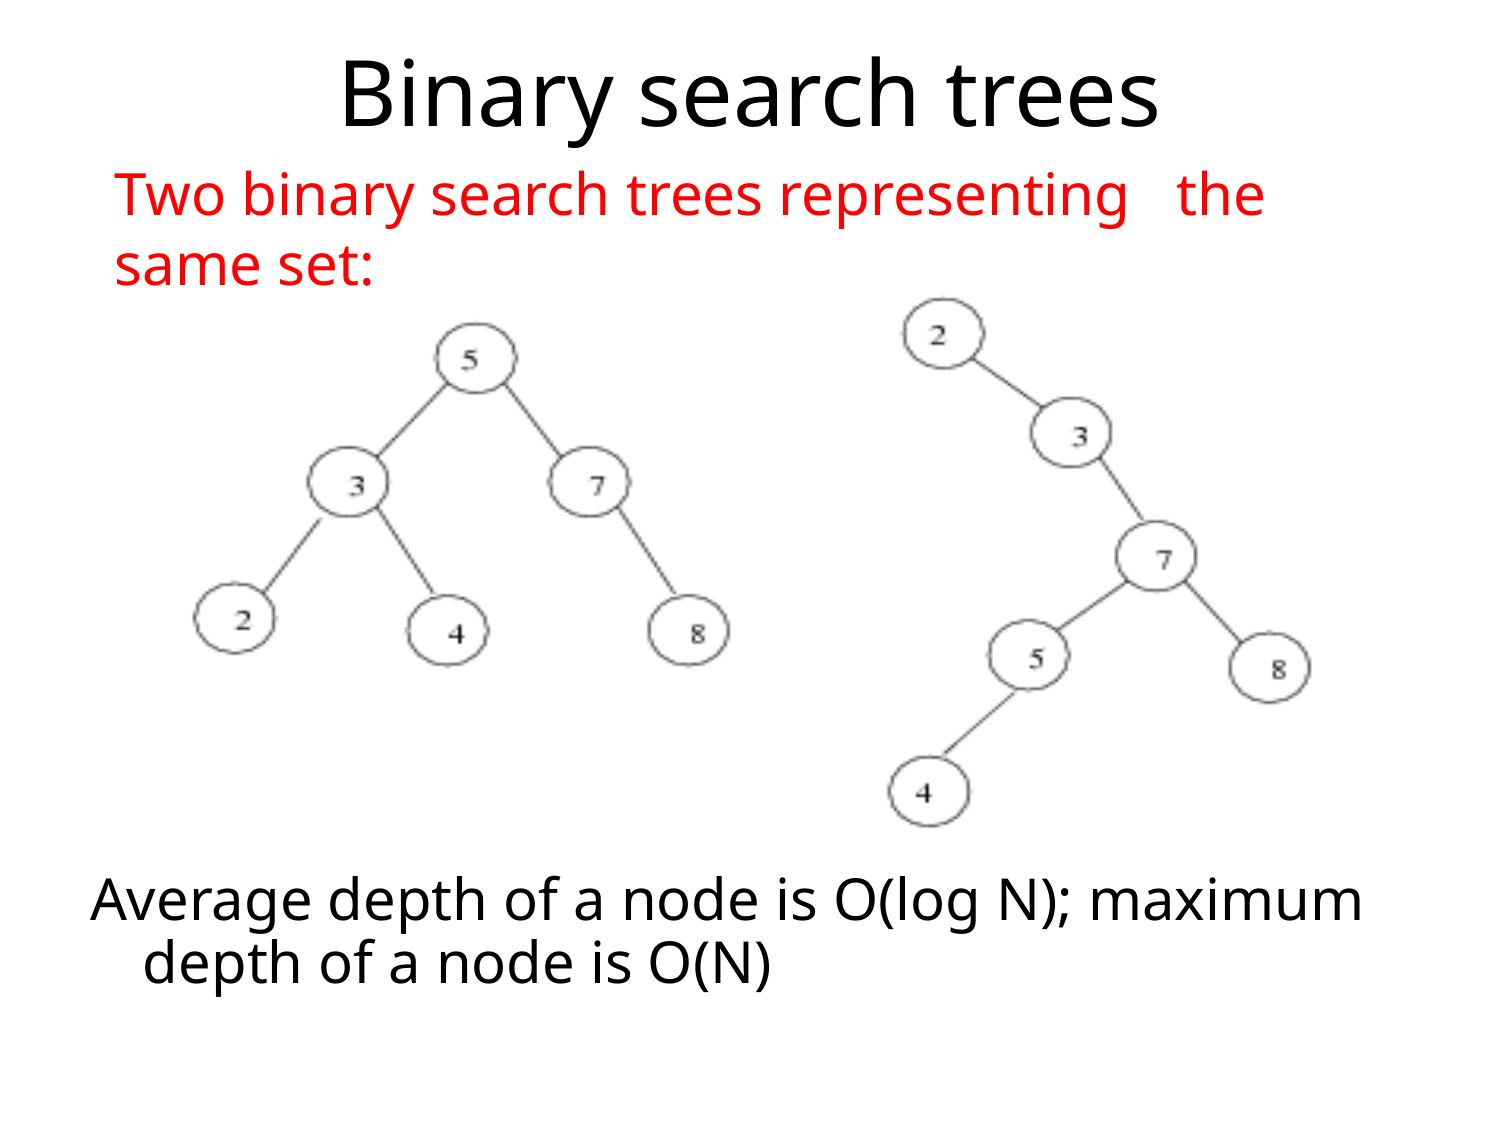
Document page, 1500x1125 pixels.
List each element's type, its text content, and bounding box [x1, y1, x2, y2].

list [112, 162, 1376, 861]
title Binary search trees [75, 24, 1425, 155]
text_box Two binary search trees representing the same set: [99, 149, 1375, 305]
list Average depth of a node is O(log N); maximum depth of a node is O(N) [75, 262, 1425, 1005]
